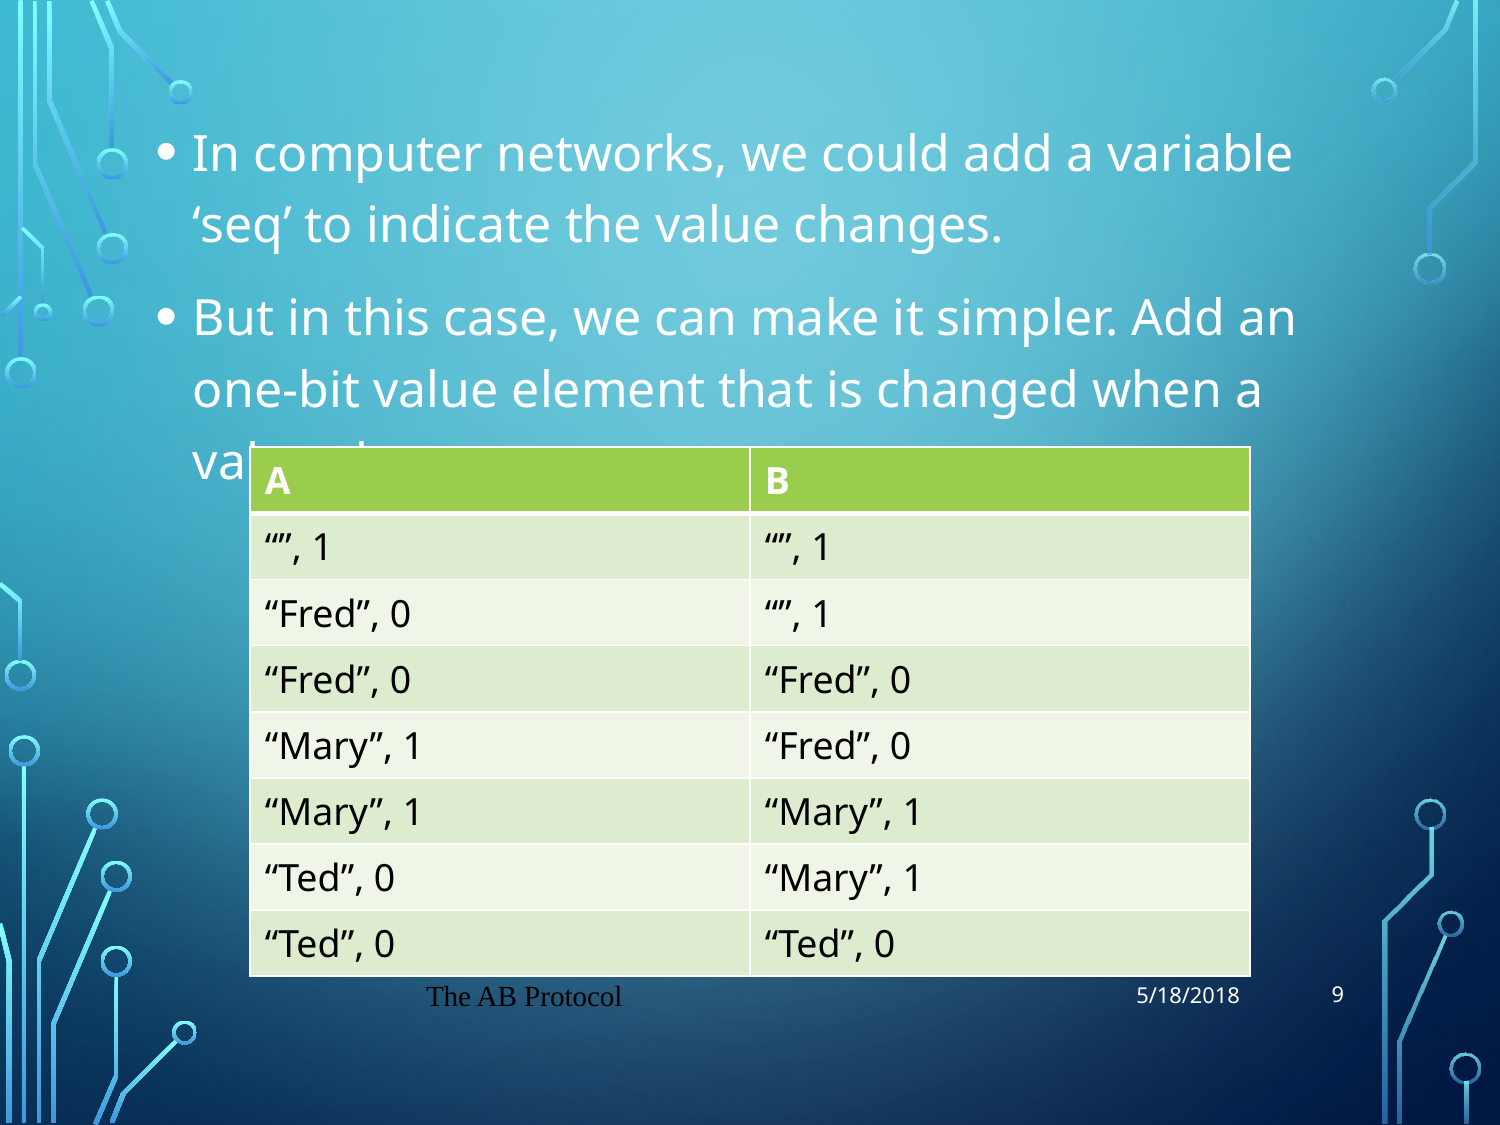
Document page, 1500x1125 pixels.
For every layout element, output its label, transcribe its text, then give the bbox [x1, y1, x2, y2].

table_cell “Mary”, 1 [251, 713, 749, 777]
table_cell “Fred”, 0 [251, 646, 749, 711]
slide_number 9 [1264, 965, 1360, 1025]
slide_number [917, 965, 1255, 1025]
table_cell “Ted”, 0 [751, 911, 1249, 975]
table_cell “Fred”, 0 [751, 646, 1249, 711]
table_cell “Fred”, 0 [751, 713, 1249, 777]
table_cell “”, 1 [251, 516, 749, 579]
table_header B [751, 448, 1249, 511]
table_cell “Fred”, 0 [251, 580, 749, 645]
table_cell “Ted”, 0 [251, 845, 749, 909]
table_cell “Ted”, 0 [251, 911, 749, 975]
table_cell “”, 1 [751, 516, 1249, 579]
table_cell “Mary”, 1 [751, 779, 1249, 843]
table_header A [251, 448, 749, 511]
table_cell “Mary”, 1 [251, 779, 749, 843]
table_cell “Mary”, 1 [751, 845, 1249, 909]
footer The AB Protocol [140, 965, 909, 1025]
table_cell “”, 1 [751, 580, 1249, 645]
list In computer networks, we could add a variable ‘seq’ to indicate the value changes. But in this case, we can make it simpler. Add an one-bit value element that is changed when a value chosen. [140, 101, 1360, 950]
